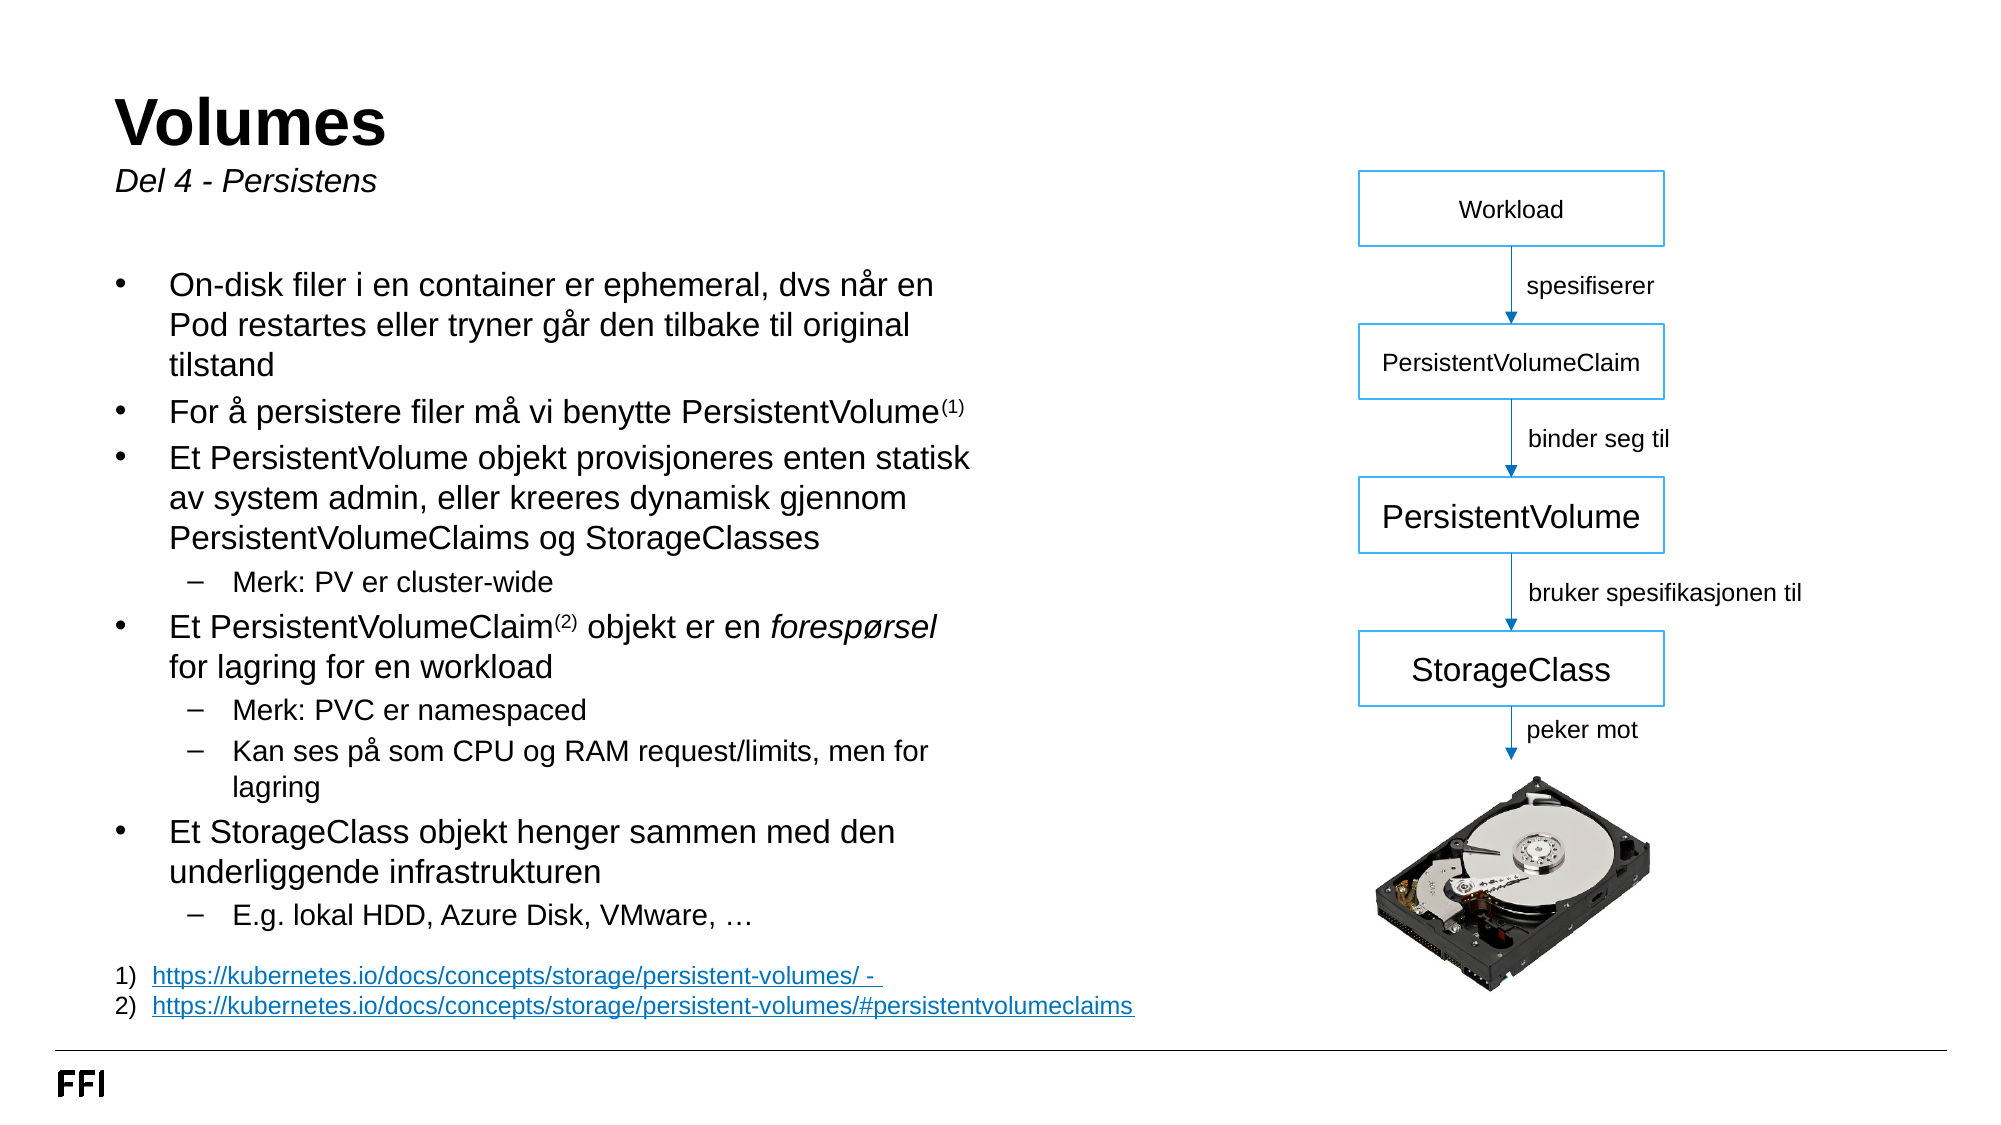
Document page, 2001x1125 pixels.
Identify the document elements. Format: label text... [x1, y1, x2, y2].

text_box bruker spesifikasjonen til [1516, 568, 1818, 614]
text_box binder seg til [1516, 414, 1686, 460]
text_box PersistentVolumeClaim [1358, 323, 1665, 400]
title Volumes Del 4 - Persistens [100, 45, 1902, 233]
text_box PersistentVolume [1358, 477, 1665, 553]
text_box spesifiserer [1516, 262, 1670, 307]
text_box StorageClass [1358, 630, 1665, 707]
picture [1358, 759, 1665, 1008]
text_box https://kubernetes.io/docs/concepts/storage/persistent-volumes/ - https://kubernetes.io/docs/concepts/storage/persistent-volumes/#persistentvolumeclaims [100, 952, 1359, 1027]
picture [58, 1070, 104, 1097]
text_box peker mot [1512, 706, 1654, 751]
list On-disk filer i en container er ephemeral, dvs når en Pod restartes eller tryner går den tilbake til original tilstand For å persistere filer må vi benytte PersistentVolume(1) Et PersistentVolume objekt provisjoneres enten statisk av system admin, eller kreeres dynamisk gjennom PersistentVolumeClaims og StorageClasses Merk: PV er cluster-wide Et PersistentVolumeClaim(2) objekt er en forespørsel for lagring for en workload Merk: PVC er namespaced Kan ses på som CPU og RAM request/limits, men for lagring Et StorageClass objekt henger sammen med den underliggende infrastrukturen E.g. lokal HDD, Azure Disk, VMware, … [100, 255, 990, 952]
text_box Workload [1358, 170, 1665, 246]
